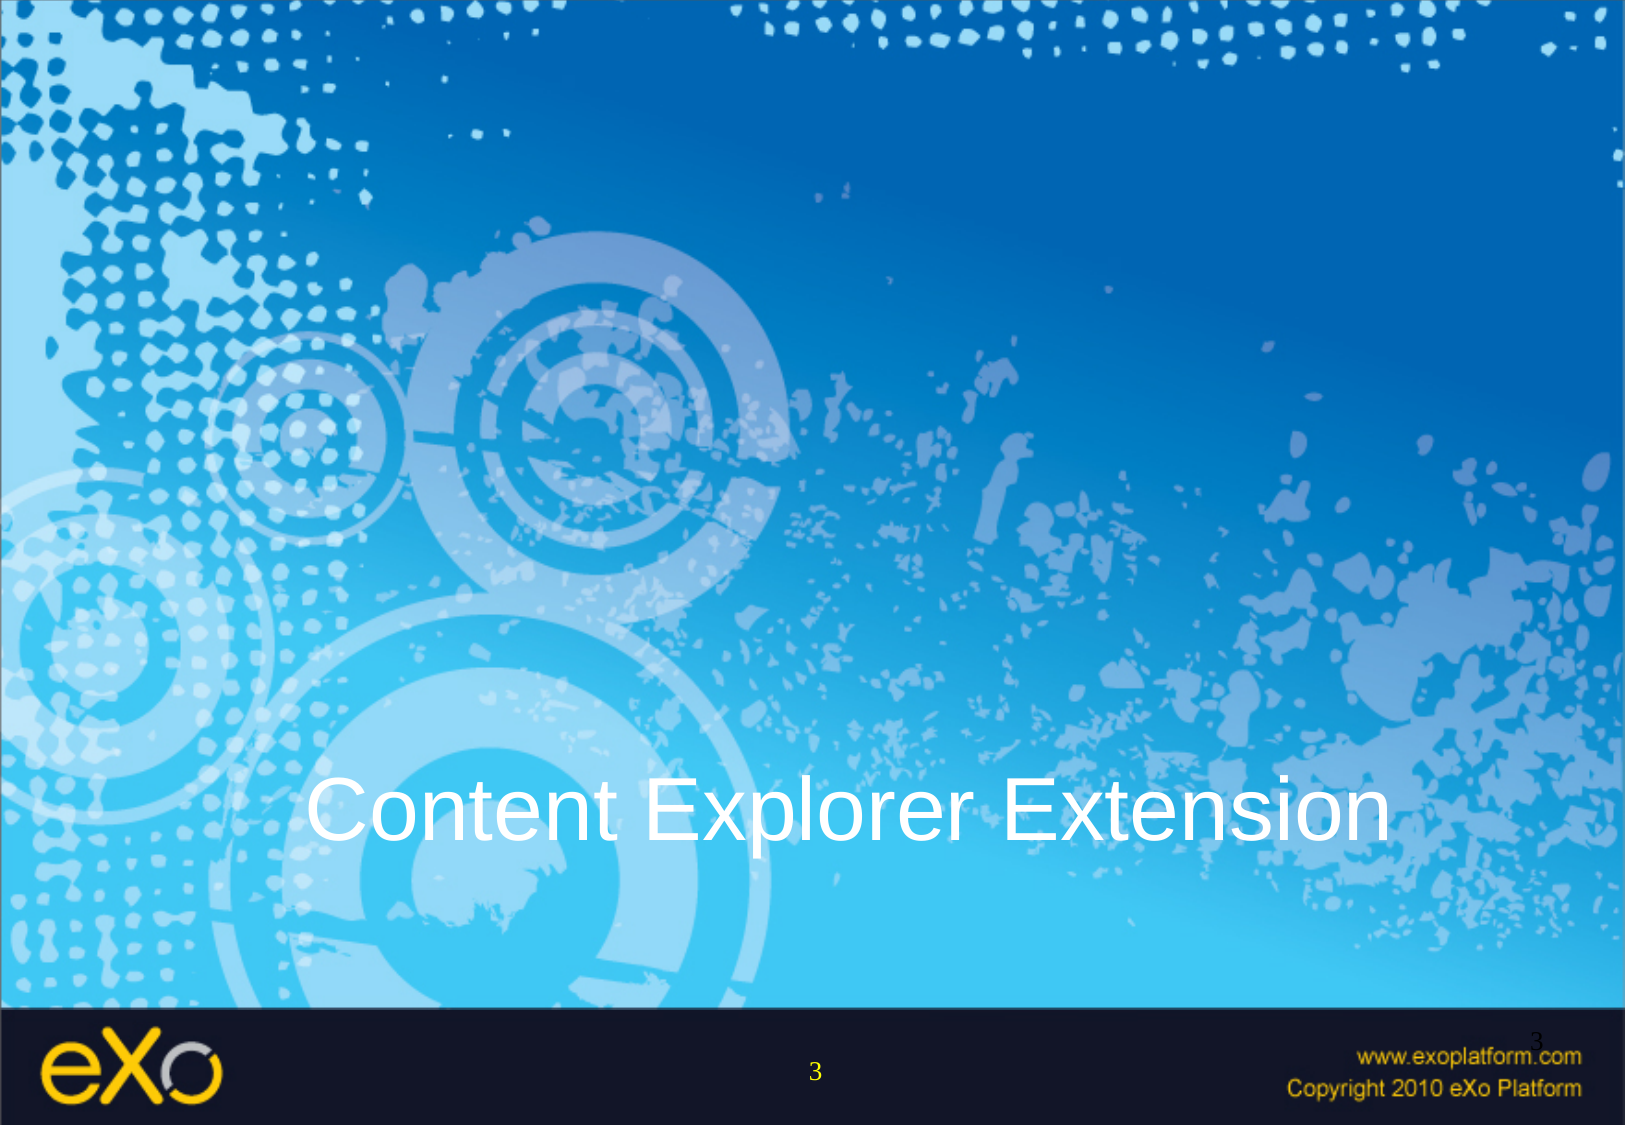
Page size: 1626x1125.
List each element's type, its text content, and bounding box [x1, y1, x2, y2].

text_box Content Explorer Extension [80, 698, 1543, 921]
text_box 3 [1165, 1024, 1544, 1103]
picture [0, 0, 1625, 1125]
